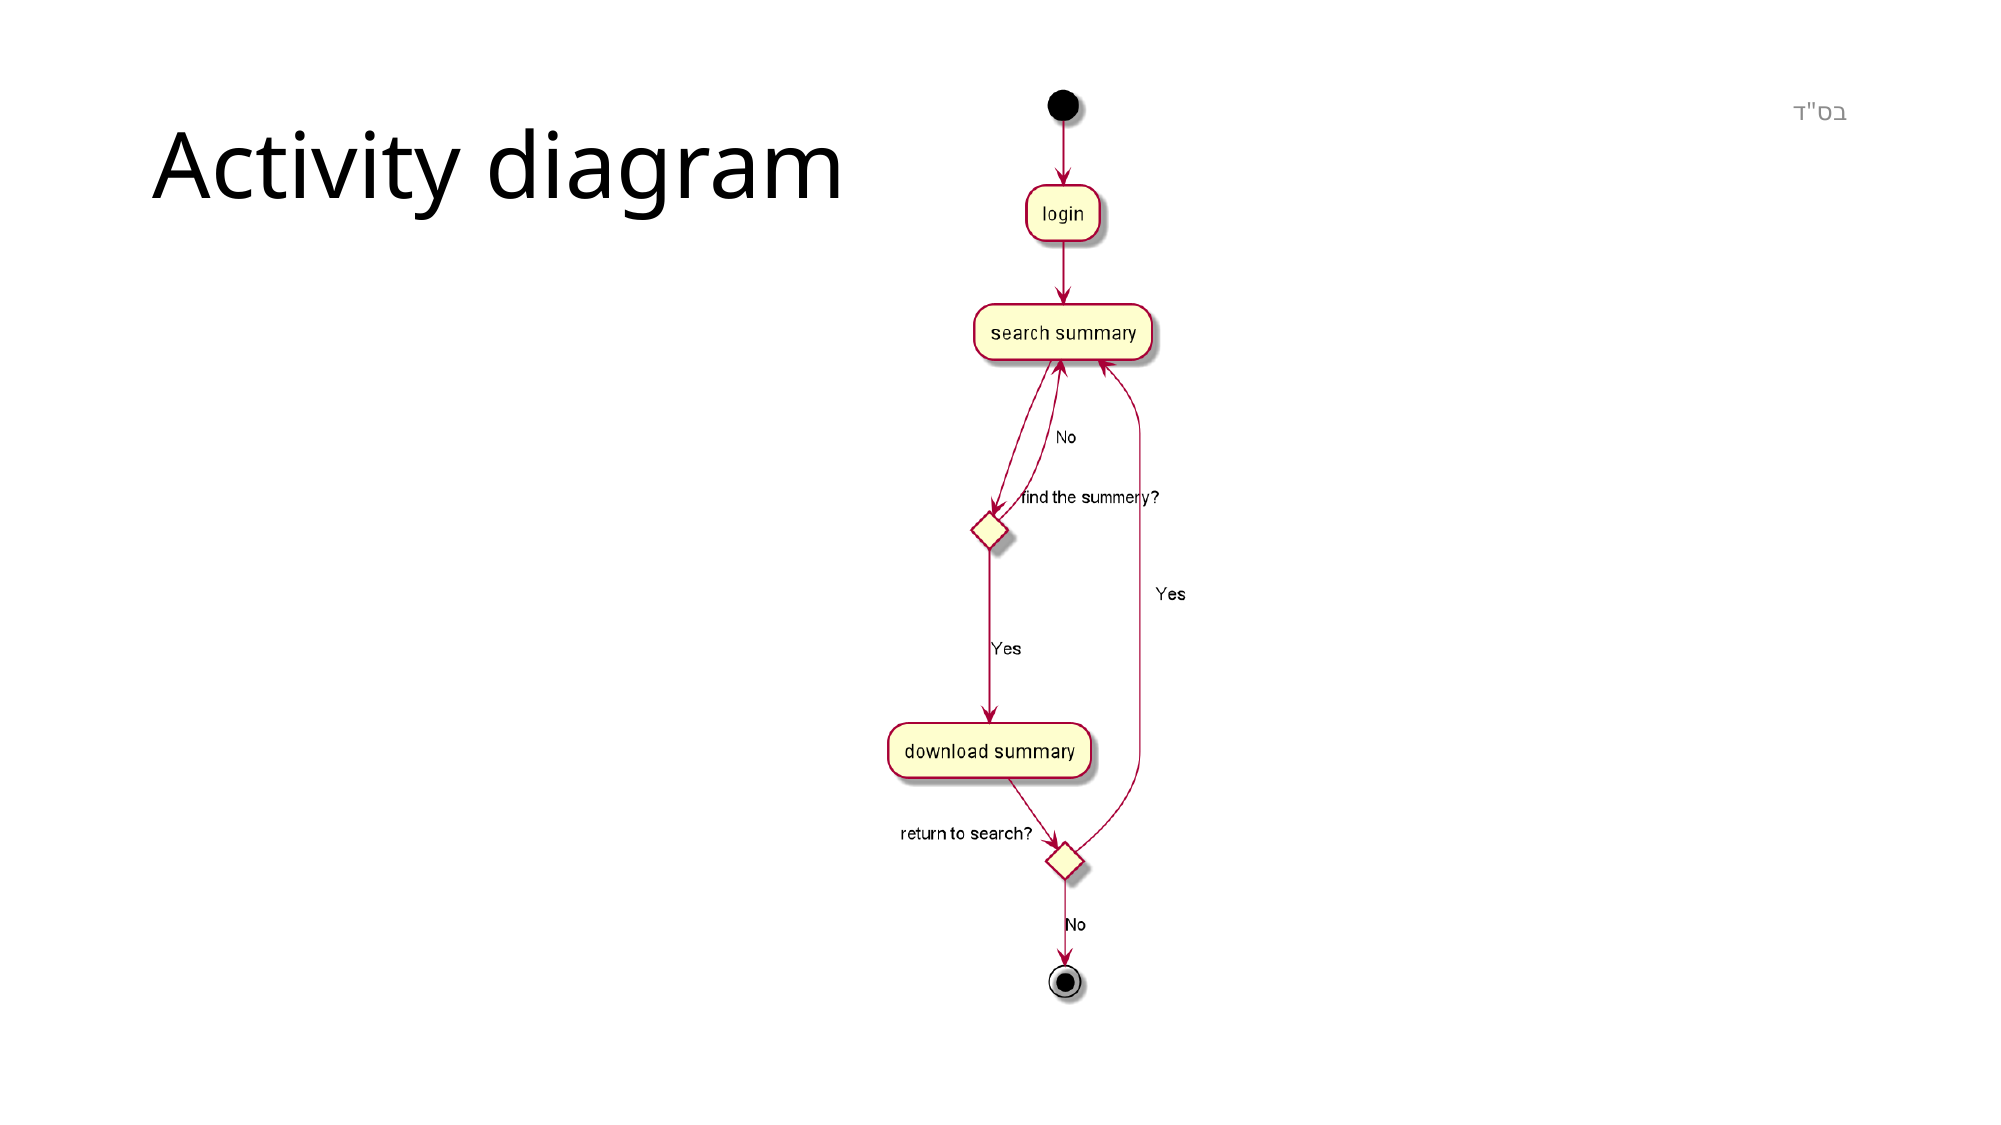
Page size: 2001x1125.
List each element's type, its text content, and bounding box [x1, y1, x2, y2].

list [877, 80, 1198, 1014]
title Activity diagram [137, 59, 1863, 278]
slide_number בס"ד [1412, 80, 1863, 141]
